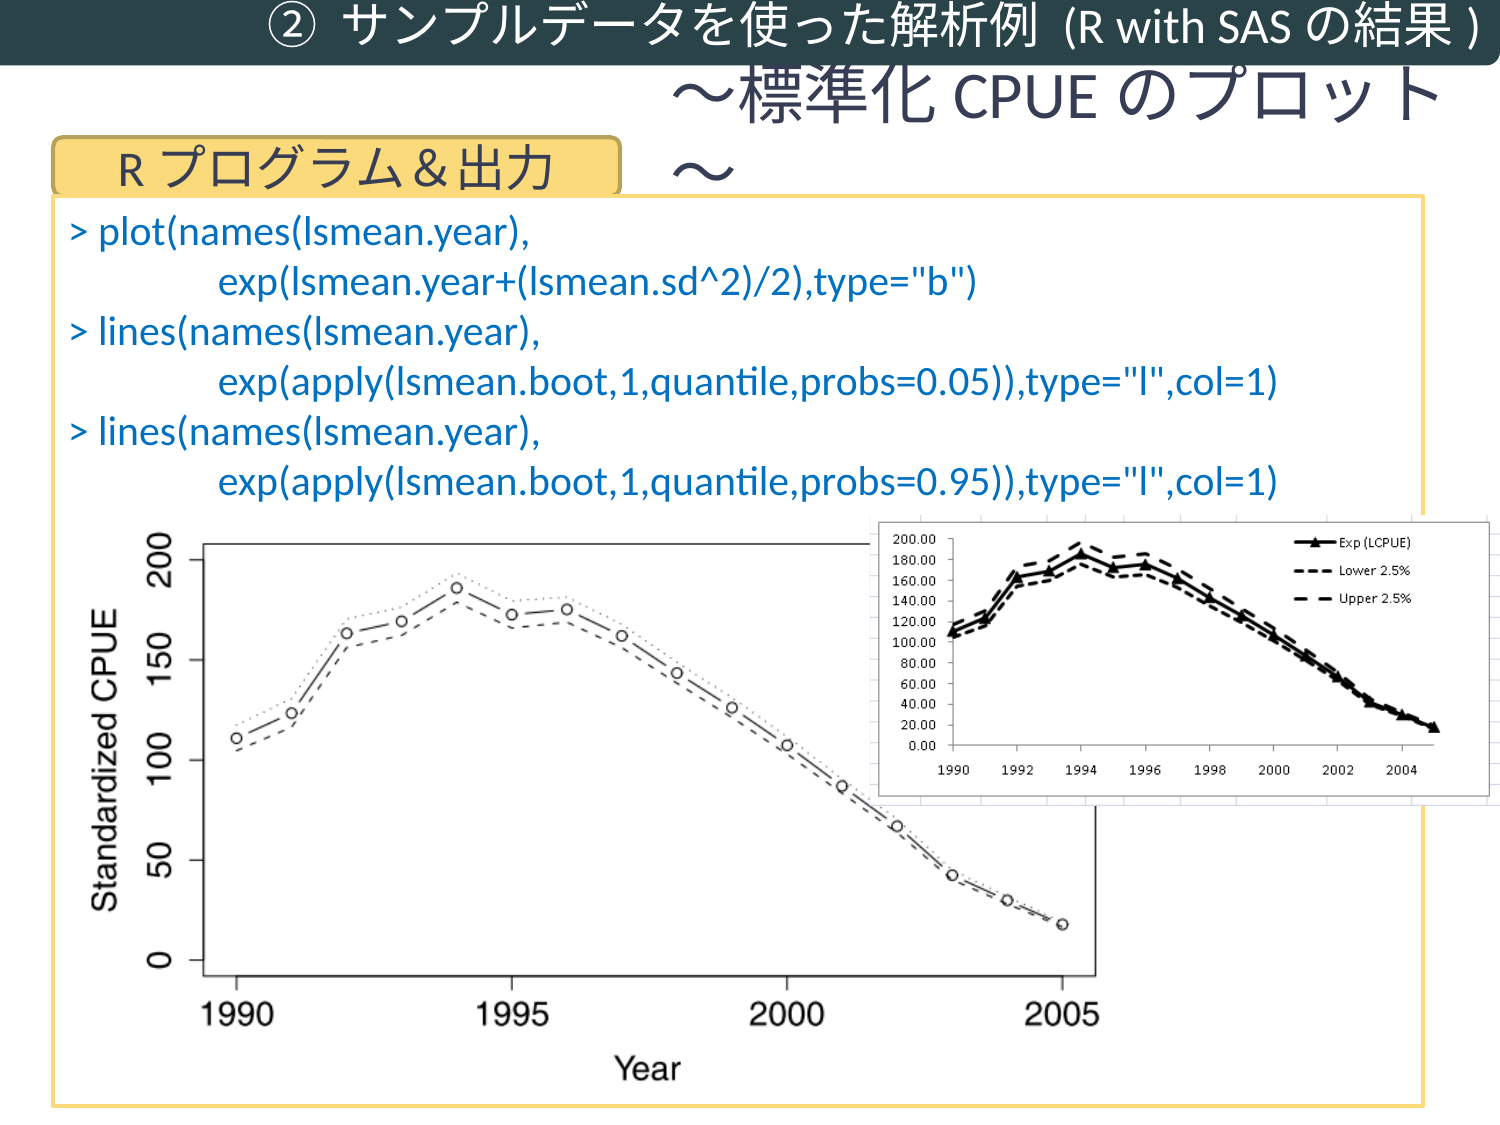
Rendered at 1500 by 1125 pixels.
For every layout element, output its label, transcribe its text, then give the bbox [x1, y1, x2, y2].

text_box Rプログラム＆出力 [50, 135, 623, 194]
picture [76, 514, 1500, 1102]
text_box > plot(names(lsmean.year), exp(lsmean.year+(lsmean.sd^2)/2),type="b") > lines(names(lsmean.year), exp(apply(lsmean.boot,1,quantile,probs=0.05)),type="l",col=1) > lines(names(lsmean.year), exp(apply(lsmean.boot,1,quantile,probs=0.95)),type="l",col=1) [51, 194, 1425, 1108]
title ～標準化CPUEのプロット～ [655, 66, 1500, 197]
text_box ② サンプルデータを使った解析例 (R with SASの結果) [0, 0, 1500, 68]
